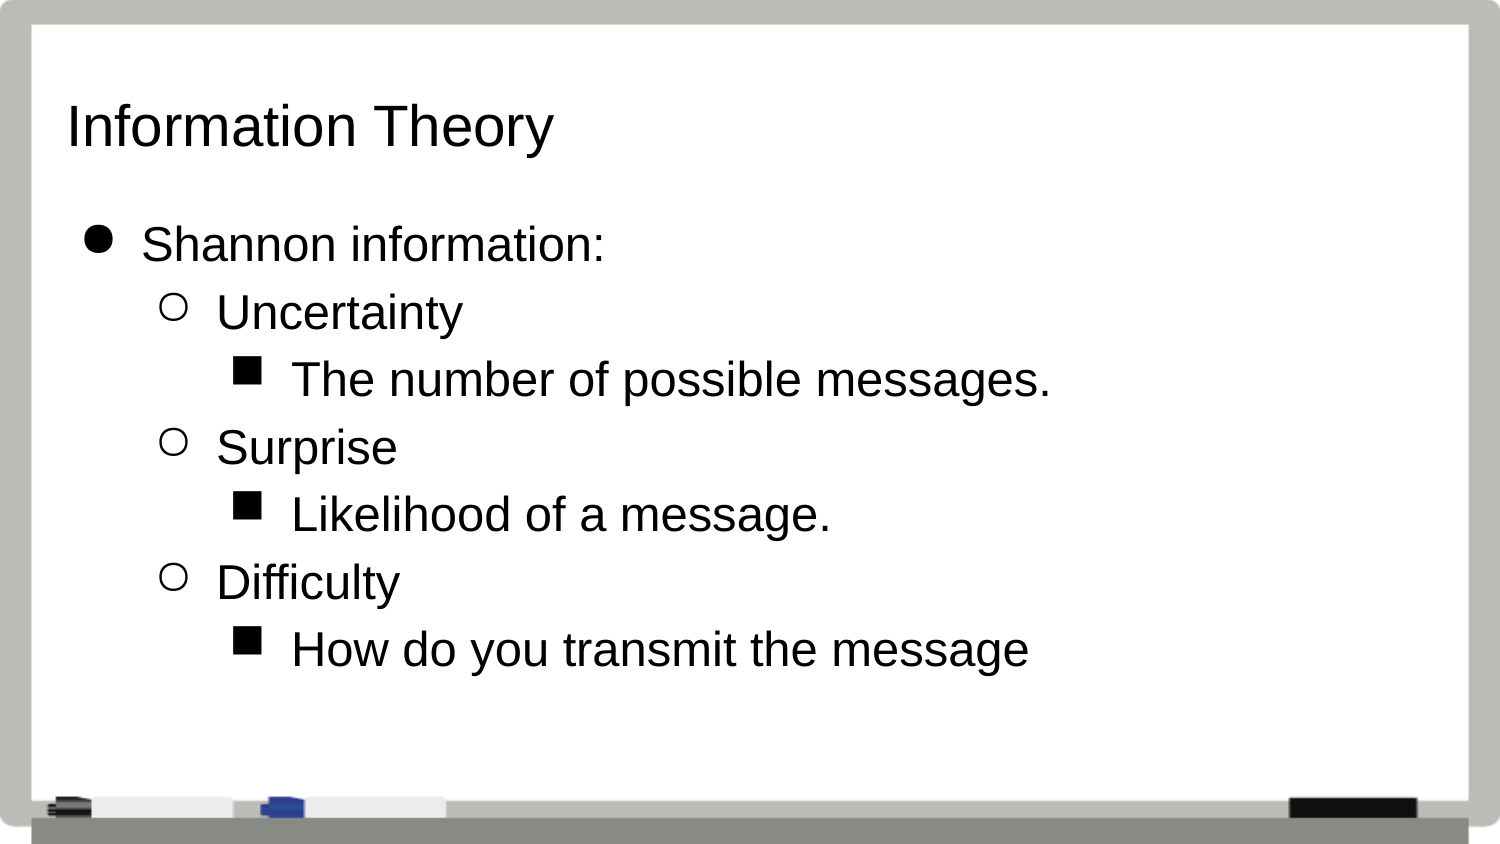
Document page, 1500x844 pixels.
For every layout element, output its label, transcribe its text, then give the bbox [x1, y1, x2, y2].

title Information Theory [51, 72, 1449, 167]
picture [0, 0, 1500, 844]
list Shannon information: Uncertainty The number of possible messages. Surprise Likelihood of a message. Difficulty How do you transmit the message [51, 189, 1449, 750]
